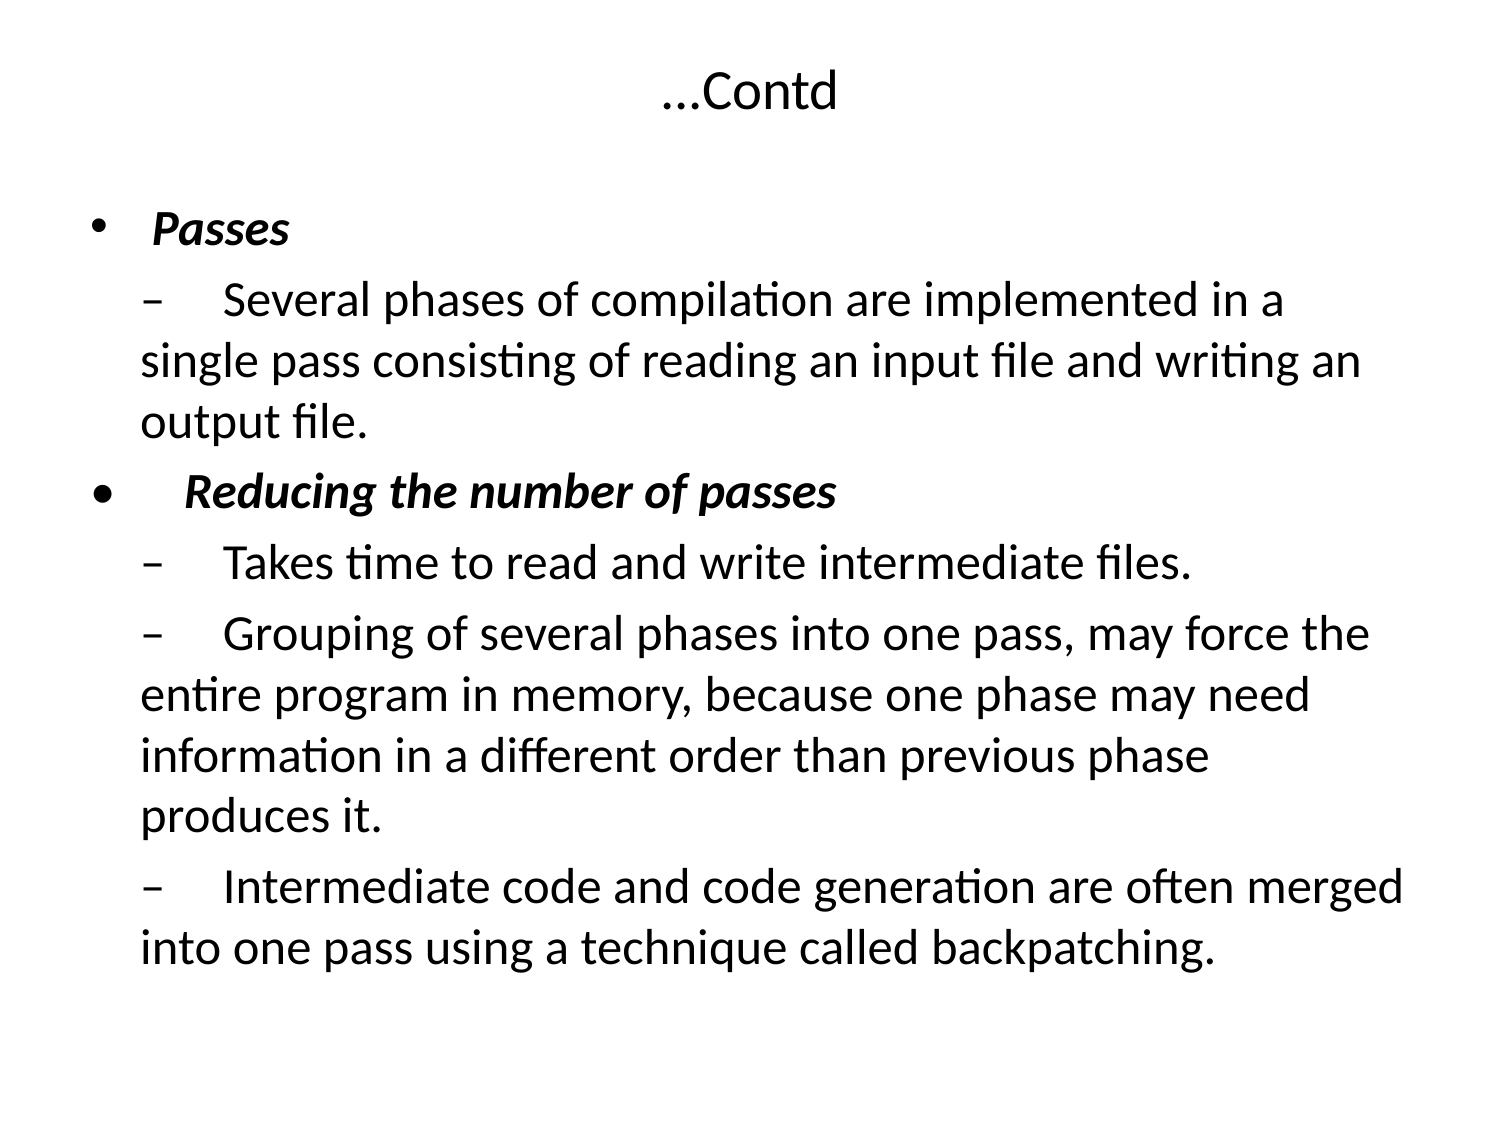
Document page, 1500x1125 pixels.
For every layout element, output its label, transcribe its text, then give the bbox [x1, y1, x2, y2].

title ...Contd [75, 45, 1425, 129]
list Passes – Several phases of compilation are implemented in a single pass consisting of reading an input file and writing an output file. • Reducing the number of passes – Takes time to read and write intermediate files. – Grouping of several phases into one pass, may force the entire program in memory, because one phase may need information in a different order than previous phase produces it. – Intermediate code and code generation are often merged into one pass using a technique called backpatching. [75, 187, 1425, 1043]
